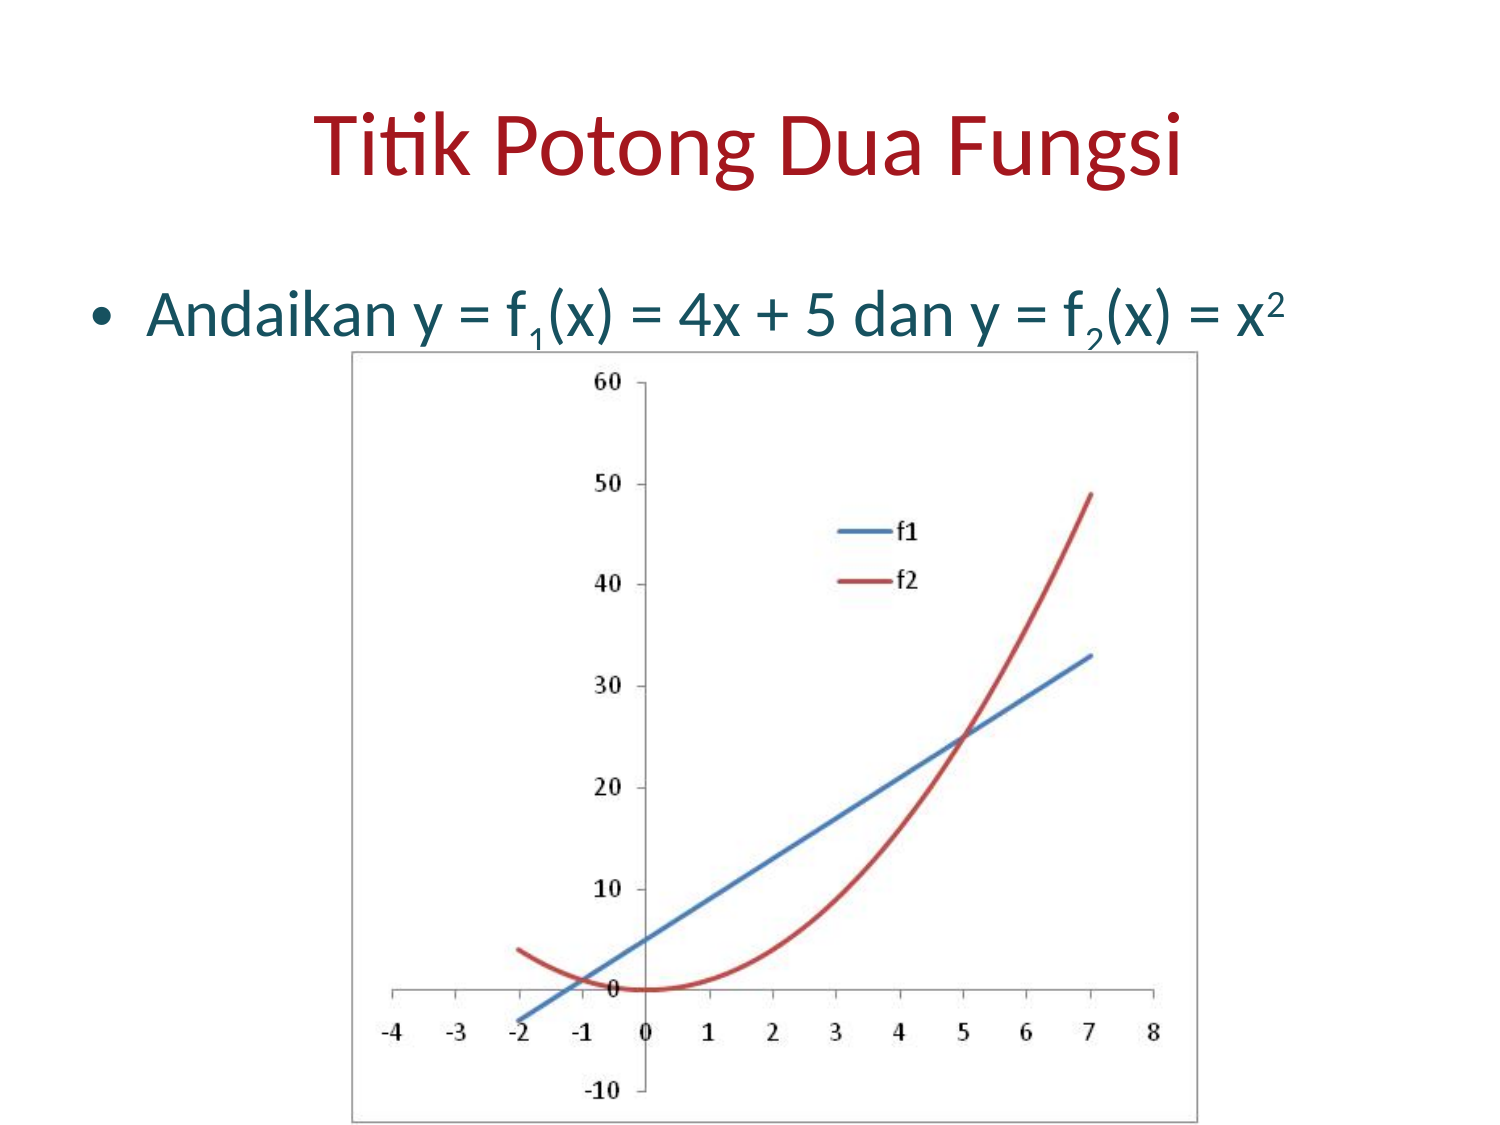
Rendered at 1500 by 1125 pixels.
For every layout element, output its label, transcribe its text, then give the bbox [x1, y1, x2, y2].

picture [349, 350, 1201, 1125]
list Andaikan y = f1(x) = 4x + 5 dan y = f2(x) = x2 [75, 262, 1425, 1005]
title Titik Potong Dua Fungsi [75, 45, 1425, 233]
